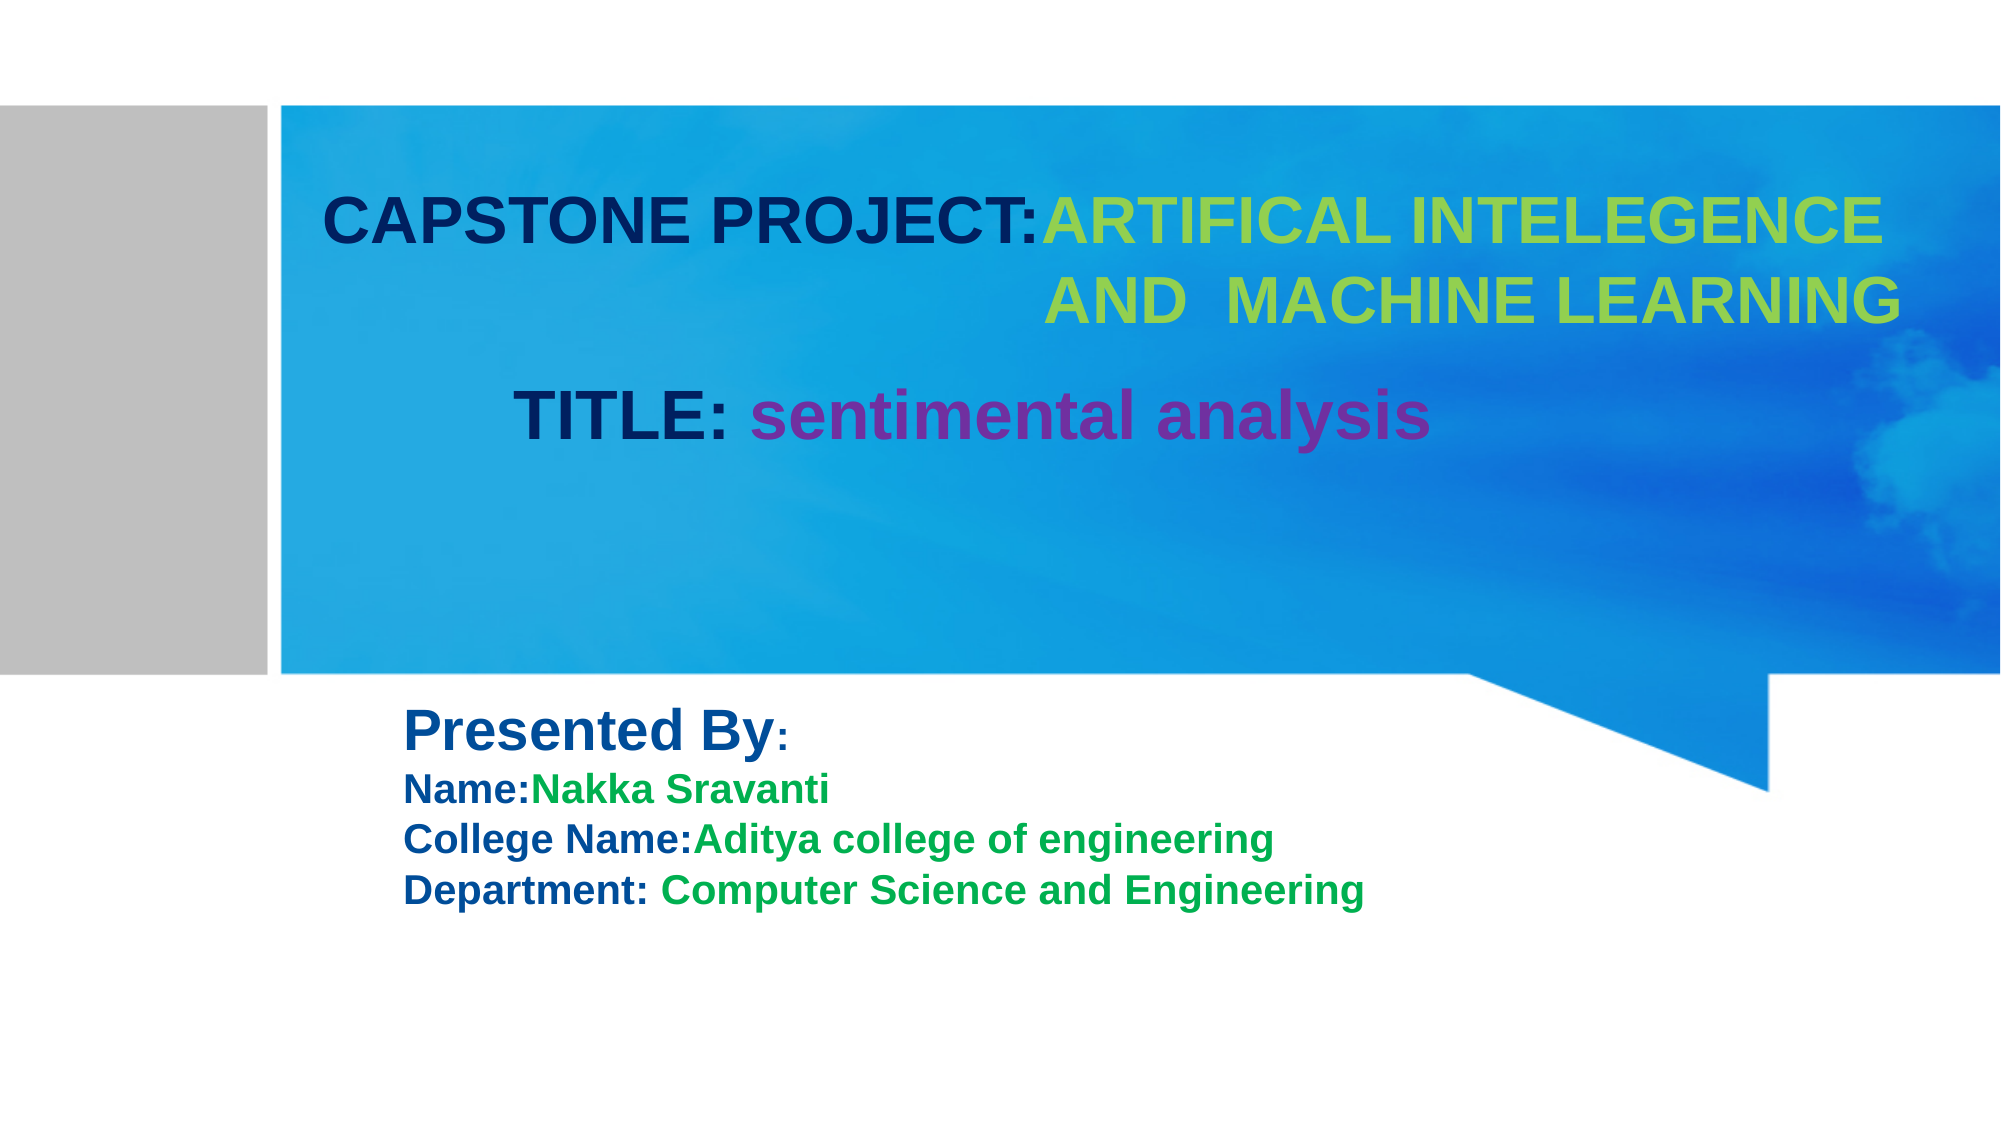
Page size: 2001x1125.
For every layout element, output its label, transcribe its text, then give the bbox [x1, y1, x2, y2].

title TITLE: sentimental analysis [222, 362, 1724, 462]
picture [0, 3, 2001, 1125]
text_box Presented By: Name:Nakka Sravanti College Name:Aditya college of engineering Department: Computer Science and Engineering [388, 684, 1698, 910]
text_box CAPSTONE PROJECT:ARTIFICAL INTELEGENCE AND MACHINE LEARNING [294, 169, 1933, 347]
